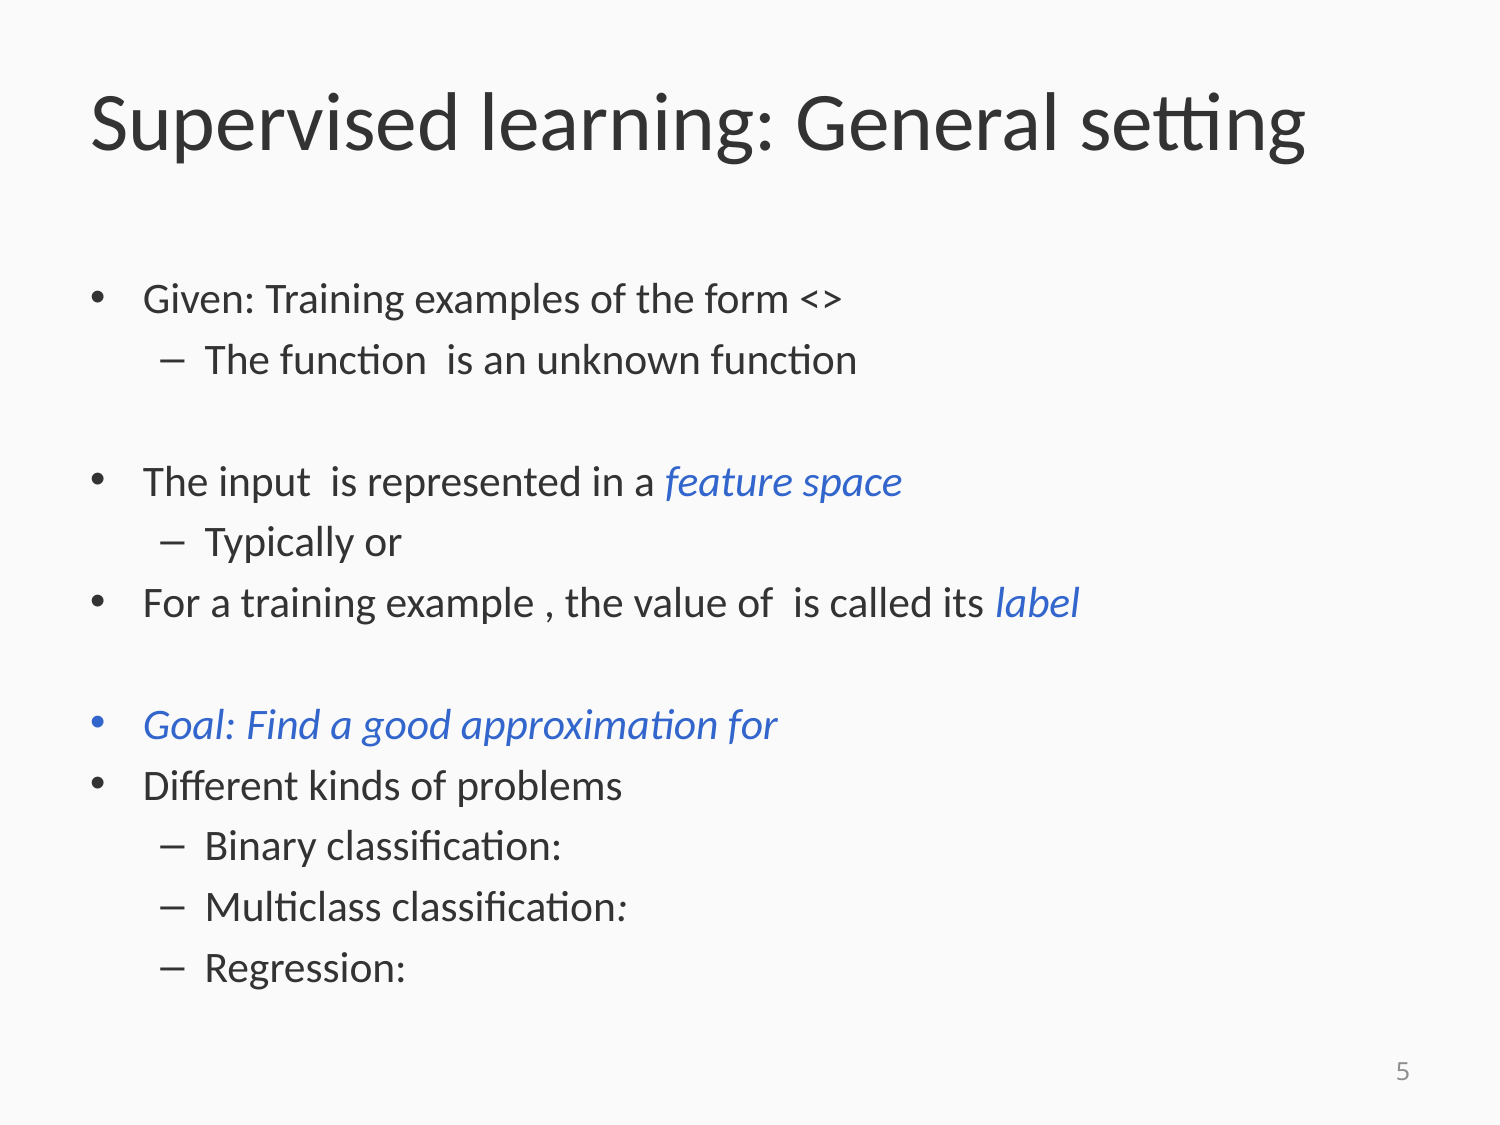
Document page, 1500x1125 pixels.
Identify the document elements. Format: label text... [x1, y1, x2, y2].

title Supervised learning: General setting [75, 23, 1425, 211]
slide_number 5 [1074, 1042, 1425, 1103]
